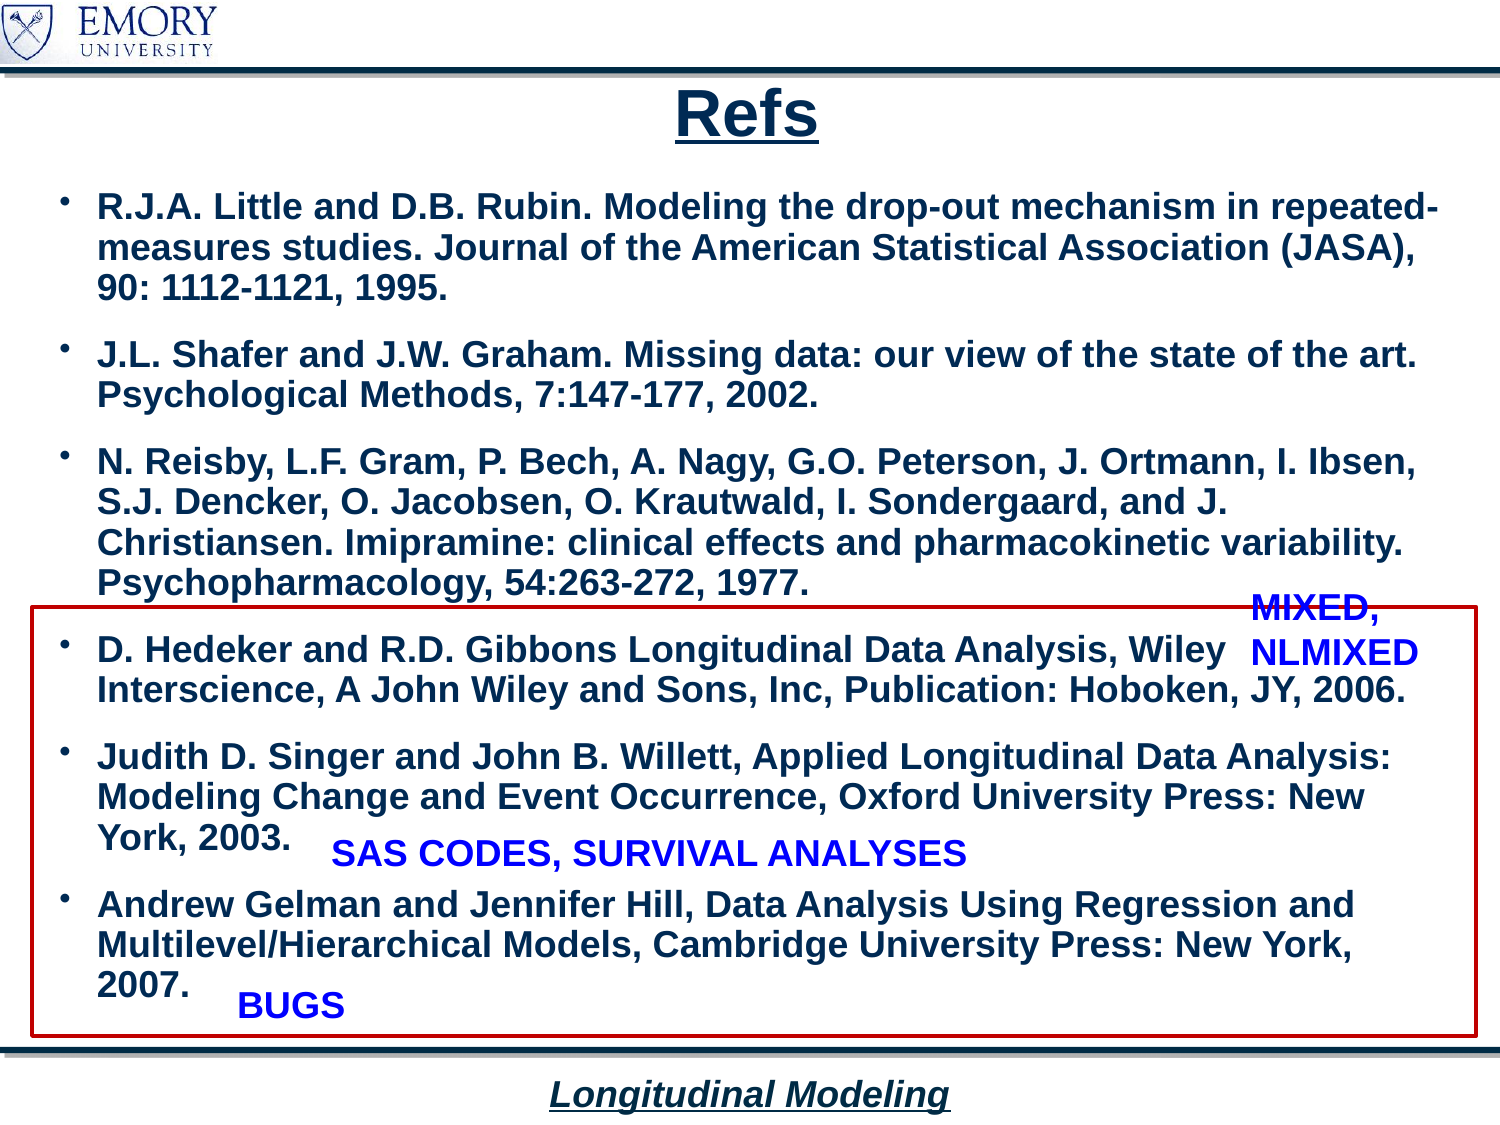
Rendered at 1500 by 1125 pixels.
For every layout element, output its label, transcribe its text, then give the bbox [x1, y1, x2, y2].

text_box MIXED, NLMIXED [1235, 575, 1435, 680]
title Refs [34, 31, 1460, 202]
text_box SAS CODES, SURVIVAL ANALYSES [316, 821, 1008, 882]
text_box BUGS [222, 973, 361, 1034]
text_box [30, 605, 1478, 1038]
picture [0, 2, 218, 64]
list R.J.A. Little and D.B. Rubin. Modeling the drop-out mechanism in repeated-measures studies. Journal of the American Statistical Association (JASA), 90: 1112-1121, 1995. J.L. Shafer and J.W. Graham. Missing data: our view of the state of the art. Psychological Methods, 7:147-177, 2002. N. Reisby, L.F. Gram, P. Bech, A. Nagy, G.O. Peterson, J. Ortmann, I. Ibsen, S.J. Dencker, O. Jacobsen, O. Krautwald, I. Sondergaard, and J. Christiansen. Imipramine: clinical effects and pharmacokinetic variability. Psychopharmacology, 54:263-272, 1977. D. Hedeker and R.D. Gibbons Longitudinal Data Analysis, Wiley Interscience, A John Wiley and Sons, Inc, Publication: Hoboken, JY, 2006. Judith D. Singer and John B. Willett, Applied Longitudinal Data Analysis: Modeling Change and Event Occurrence, Oxford University Press: New York, 2003. Andrew Gelman and Jennifer Hill, Data Analysis Using Regression and Multilevel/Hierarchical Models, Cambridge University Press: New York, 2007. [37, 163, 1463, 605]
